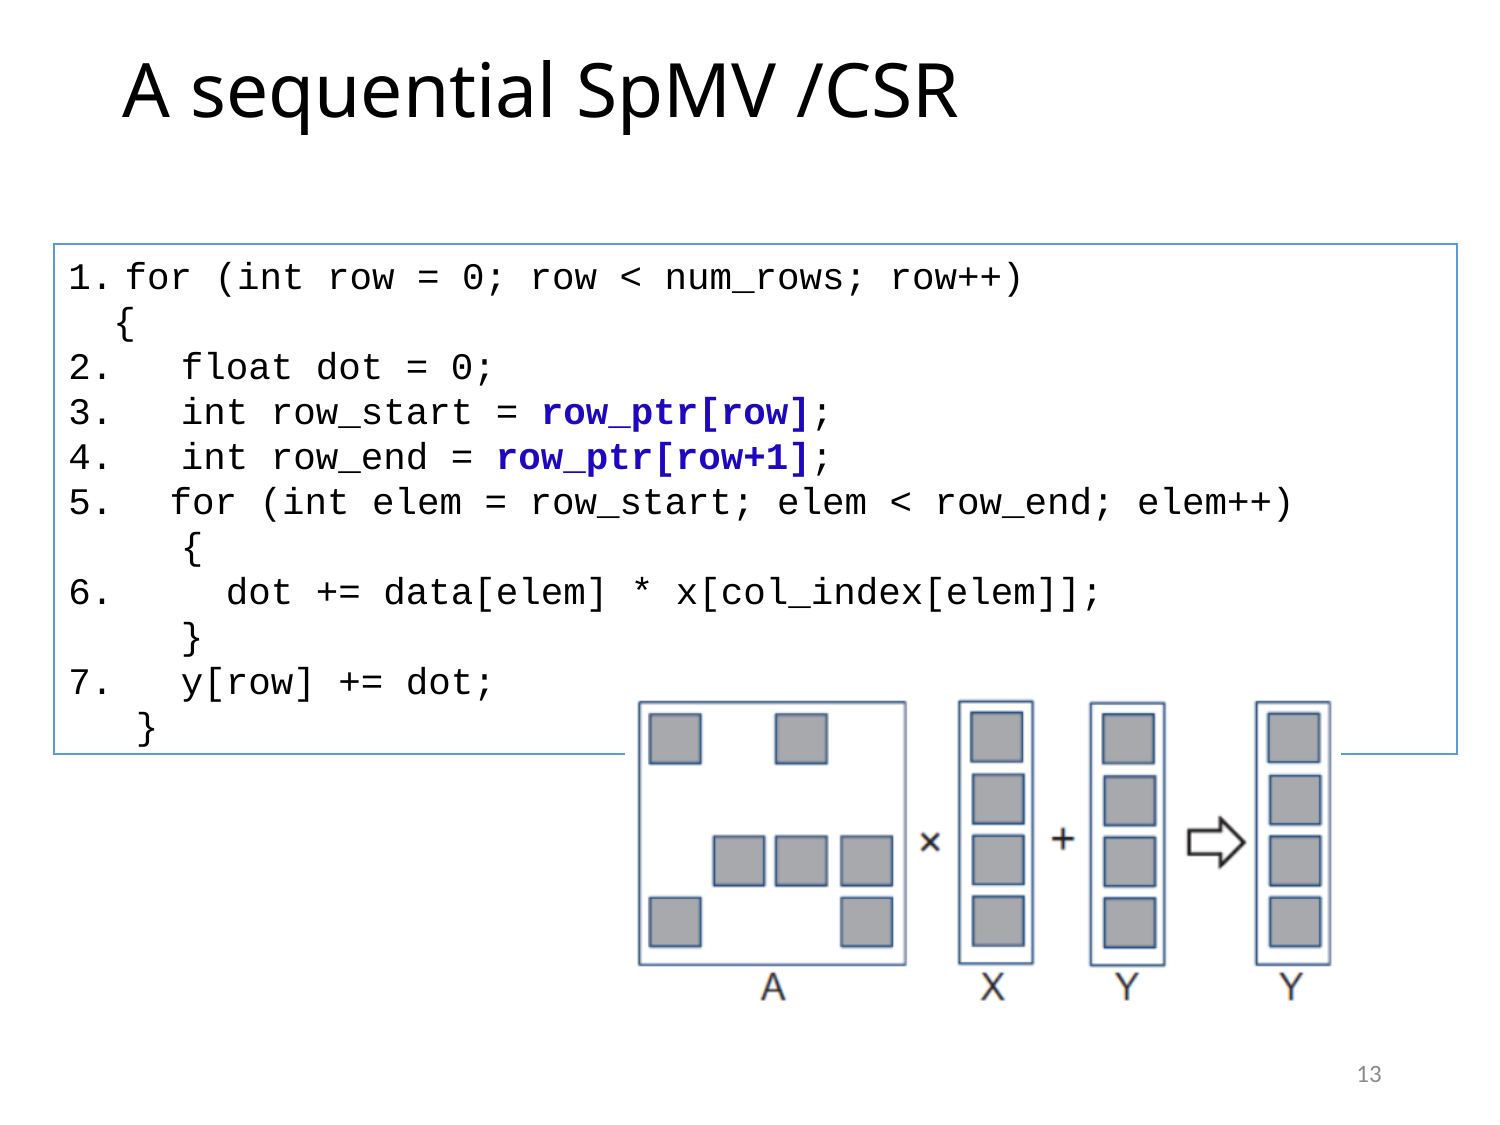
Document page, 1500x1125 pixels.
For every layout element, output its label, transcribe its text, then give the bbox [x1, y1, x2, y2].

title A sequential SpMV /CSR [107, 0, 1471, 187]
picture [625, 690, 1341, 1009]
slide_number 13 [1059, 1042, 1397, 1103]
text_box for (int row = 0; row < num_rows; row++) { 2. float dot = 0; 3. int row_start = row_ptr[row]; 4. int row_end = row_ptr[row+1]; for (int elem = row_start; elem < row_end; elem++) { 6. dot += data[elem] * x[col_index[elem]]; } 7. y[row] += dot; } [53, 243, 1458, 755]
